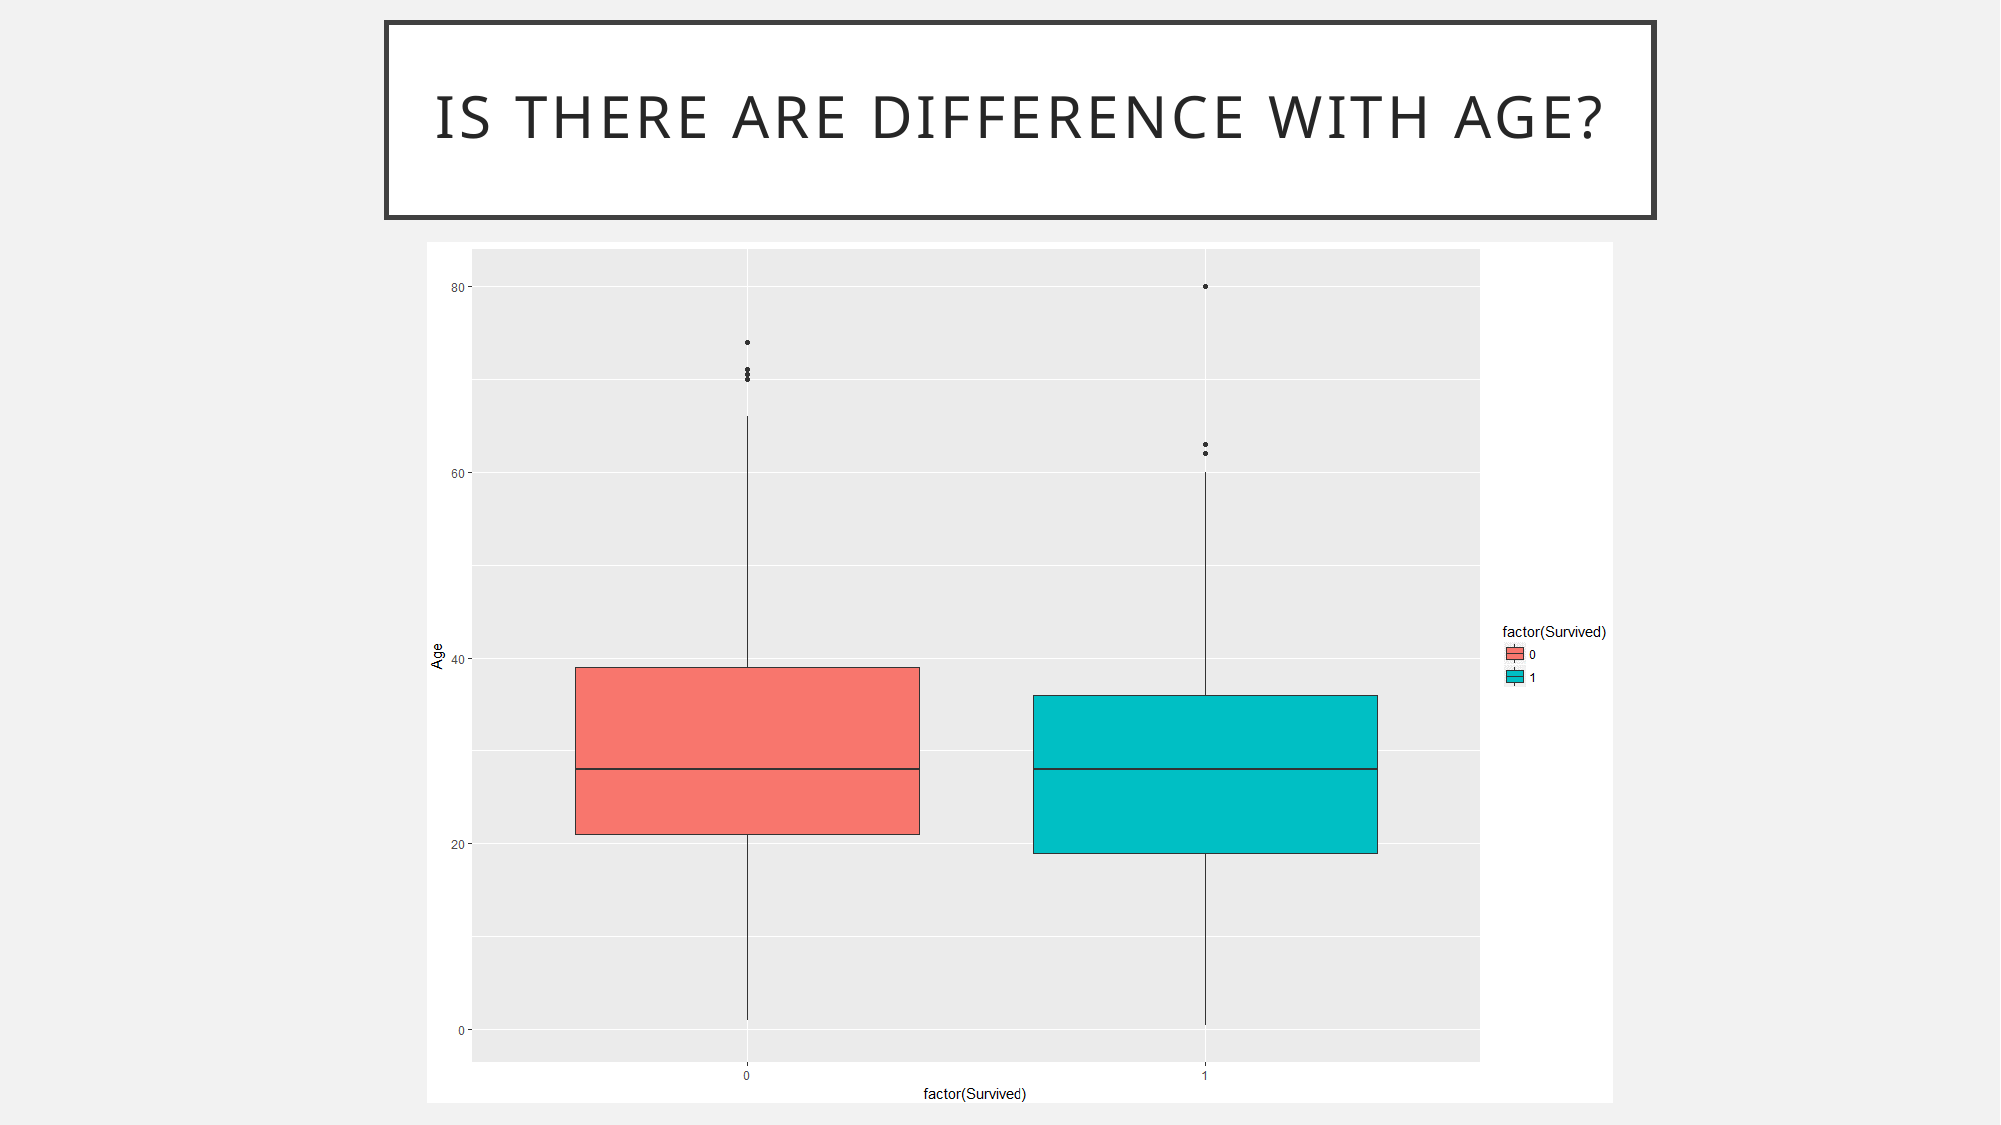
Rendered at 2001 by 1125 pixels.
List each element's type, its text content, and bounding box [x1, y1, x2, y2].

title Is there are difference with age? [384, 20, 1657, 220]
picture [427, 242, 1613, 1103]
